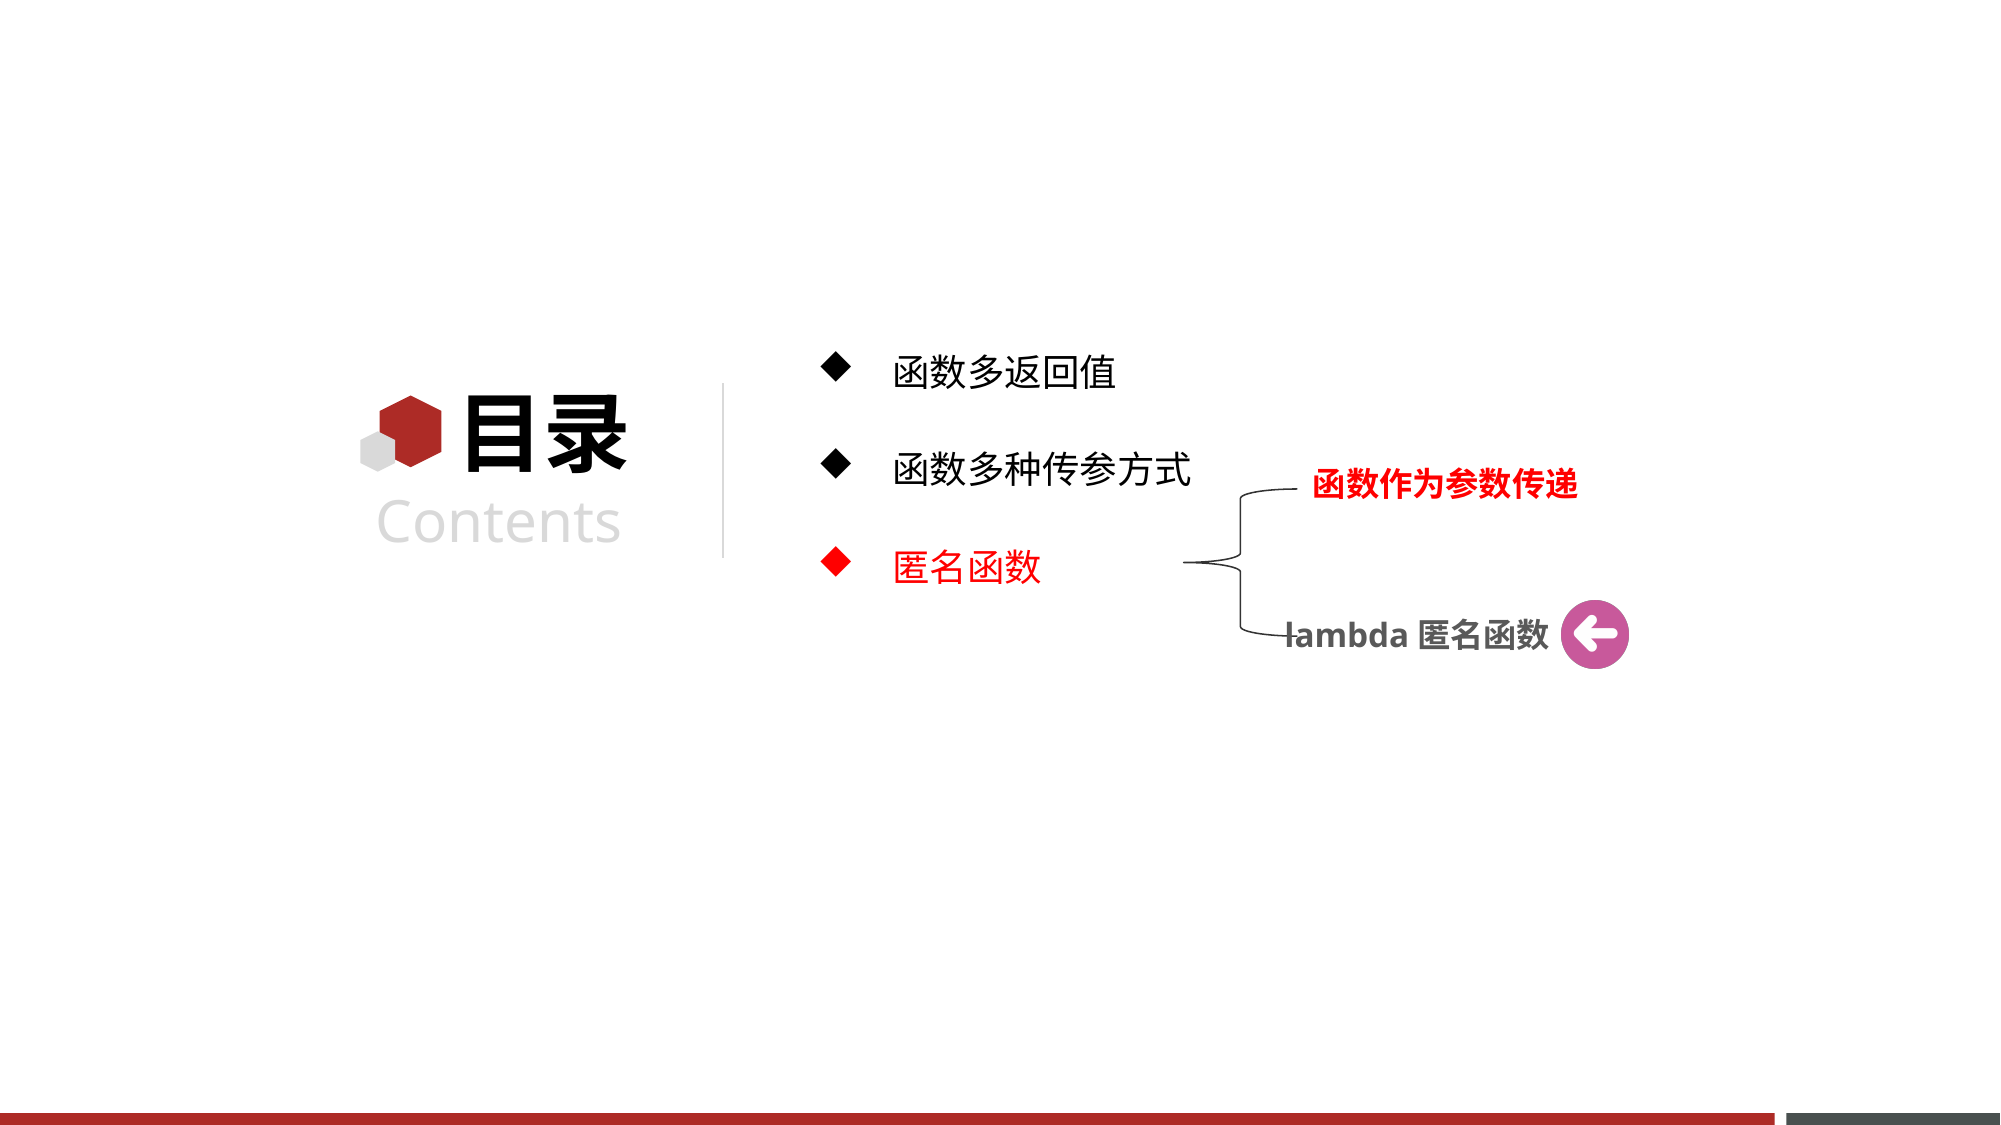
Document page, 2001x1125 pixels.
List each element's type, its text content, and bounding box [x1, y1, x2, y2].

list 函数多返回值 函数多种传参方式 匿名函数 [802, 96, 1783, 796]
text_box [1182, 488, 1298, 636]
picture [1561, 600, 1629, 669]
text_box lambda匿名函数 [1269, 606, 1556, 662]
text_box 函数作为参数传递 [1298, 456, 1594, 511]
